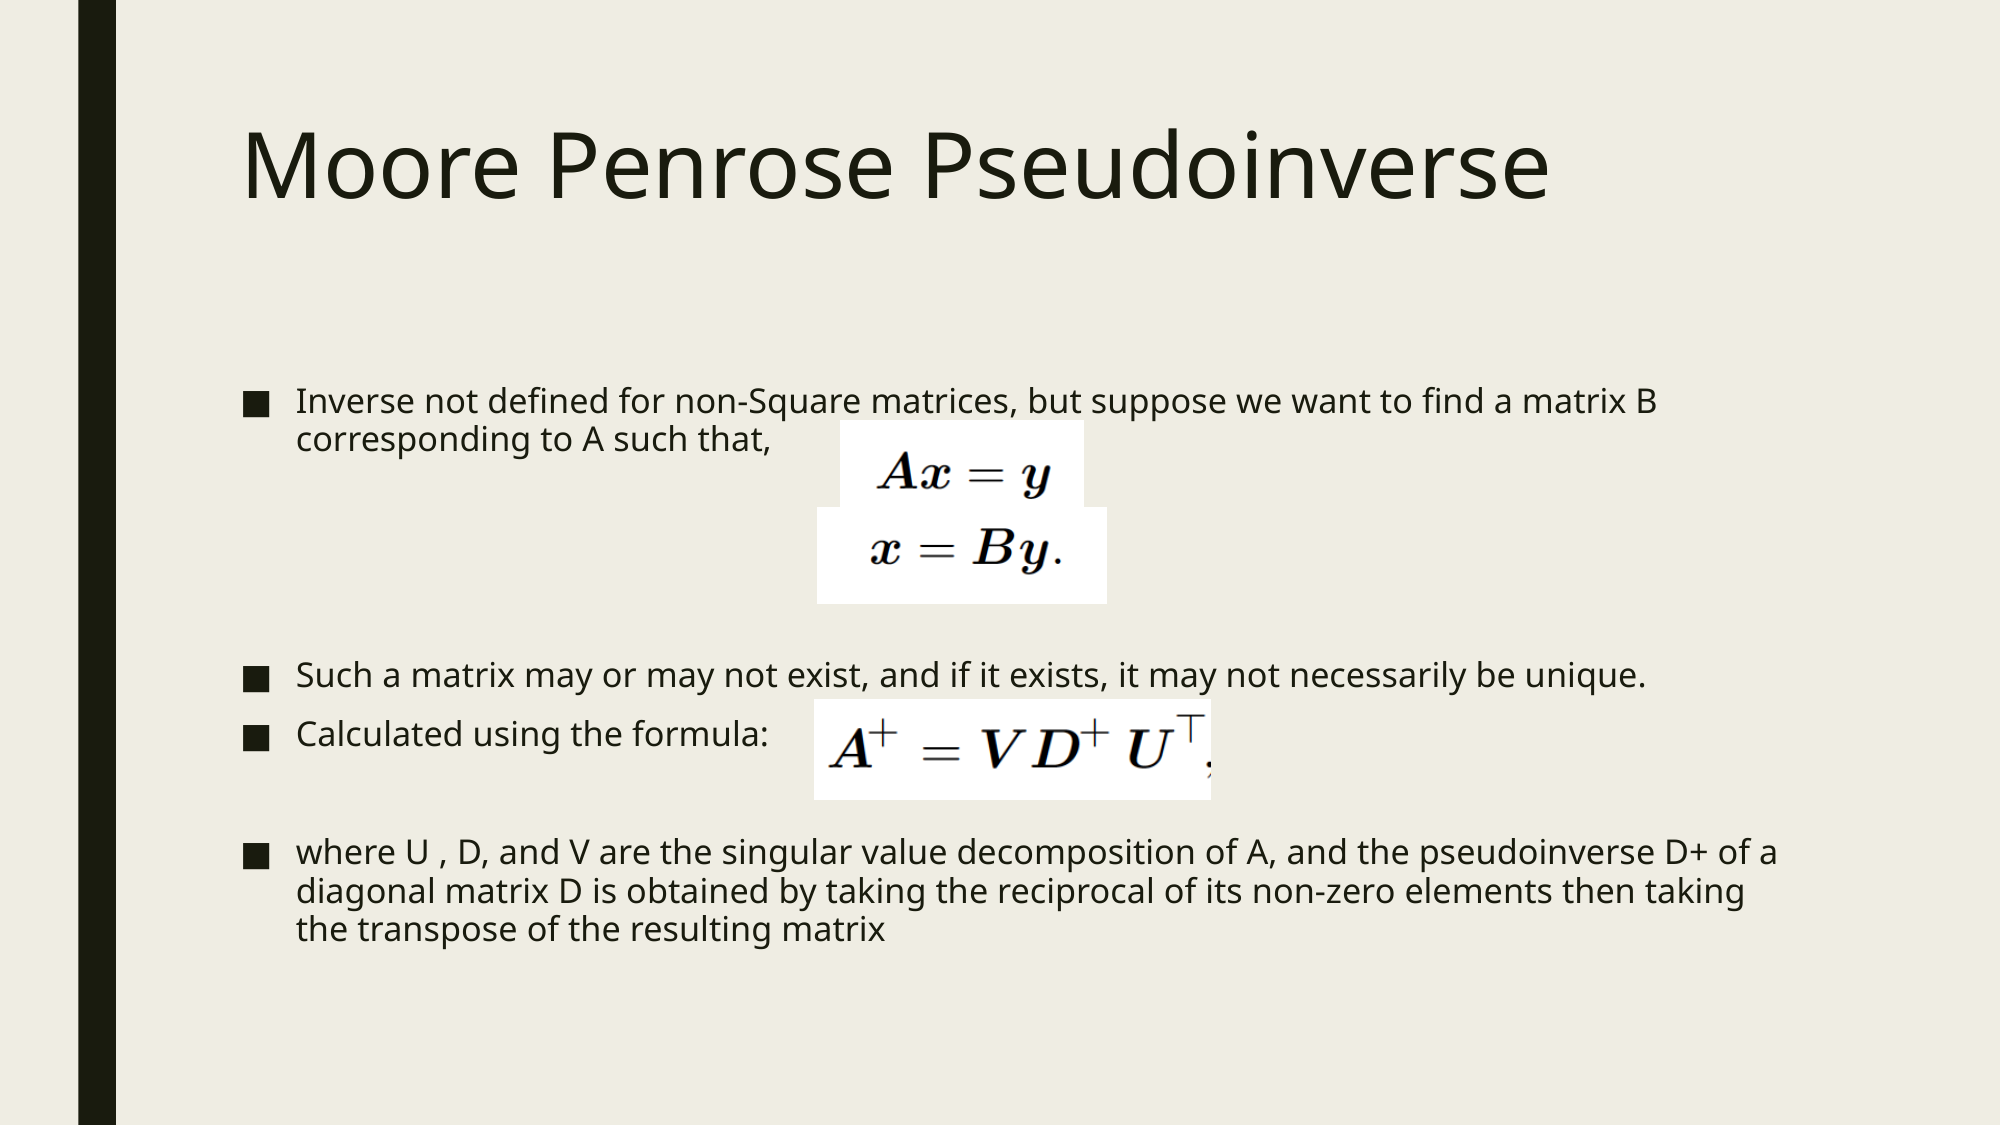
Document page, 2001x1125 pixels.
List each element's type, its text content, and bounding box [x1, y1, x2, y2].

picture [816, 420, 1107, 604]
picture [814, 699, 1211, 800]
title Moore Penrose Pseudoinverse [225, 112, 1800, 357]
list Inverse not defined for non-Square matrices, but suppose we want to find a matrix B corresponding to A such that, Such a matrix may or may not exist, and if it exists, it may not necessarily be unique. Calculated using the formula: where U , D, and V are the singular value decomposition of A, and the pseudoinverse D+ of a diagonal matrix D is obtained by taking the reciprocal of its non-zero elements then taking the transpose of the resulting matrix [225, 375, 1800, 963]
